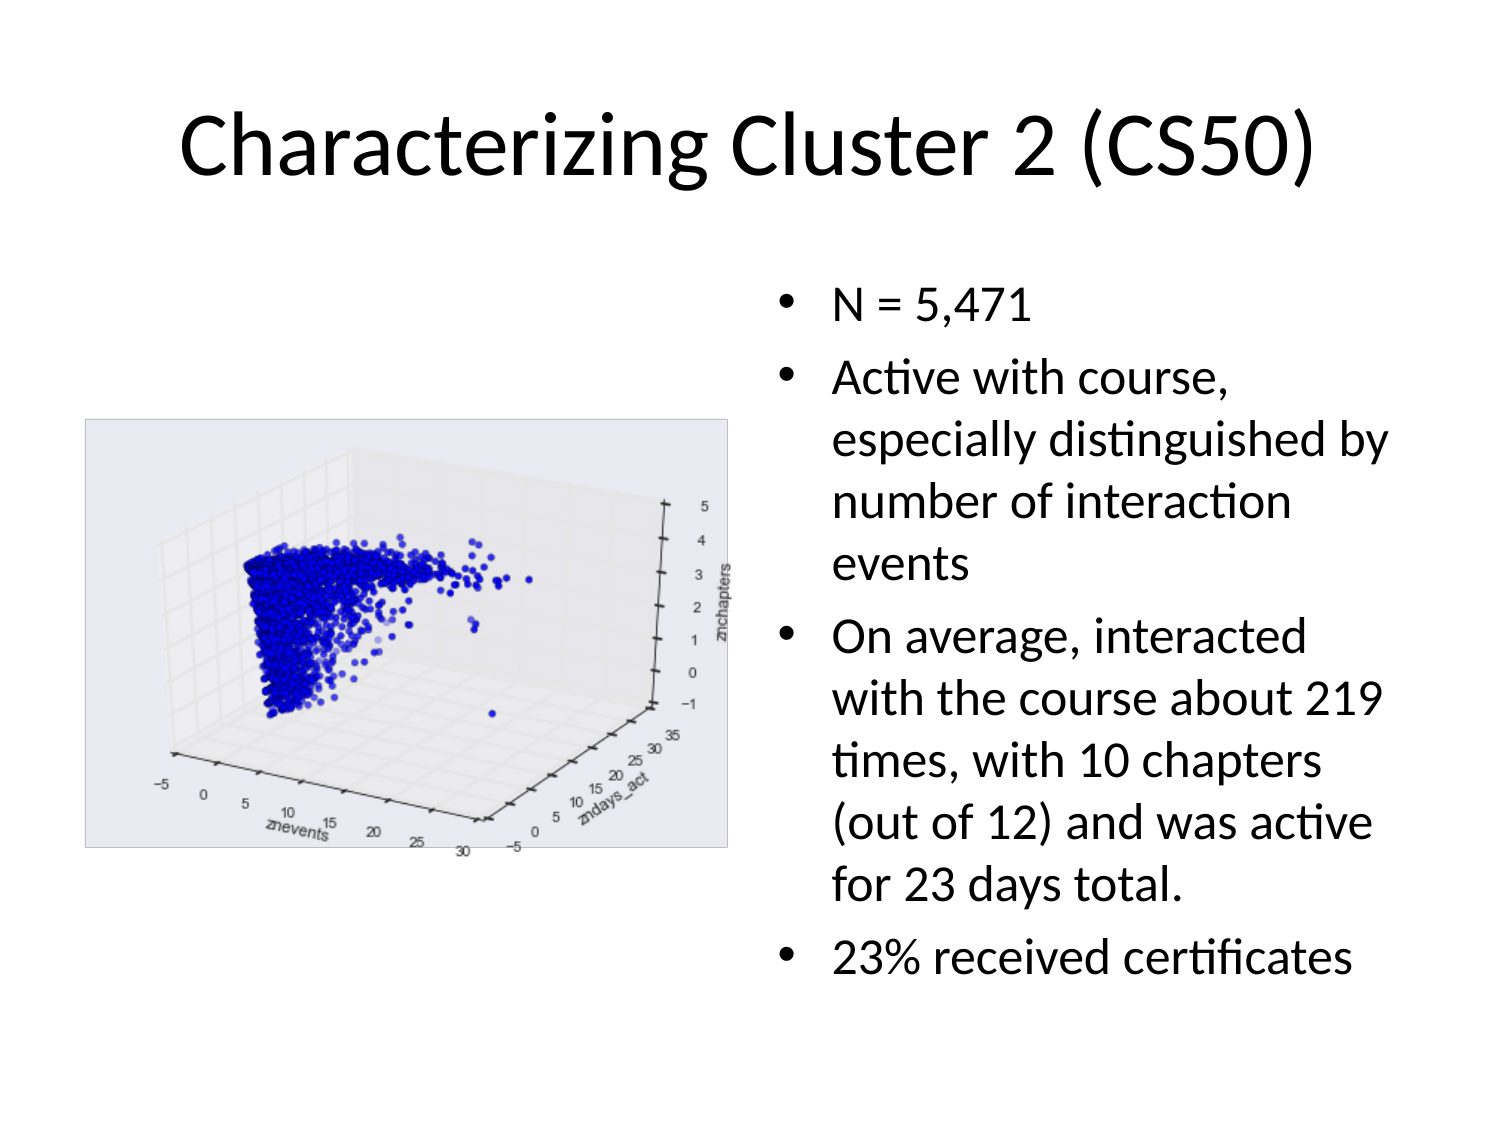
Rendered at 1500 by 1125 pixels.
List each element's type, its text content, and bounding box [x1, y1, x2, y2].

list N = 5,471 Active with course, especially distinguished by number of interaction events On average, interacted with the course about 219 times, with 10 chapters (out of 12) and was active for 23 days total. 23% received certificates [762, 262, 1425, 1005]
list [74, 262, 738, 1006]
title Characterizing Cluster 2 (CS50) [75, 45, 1425, 233]
